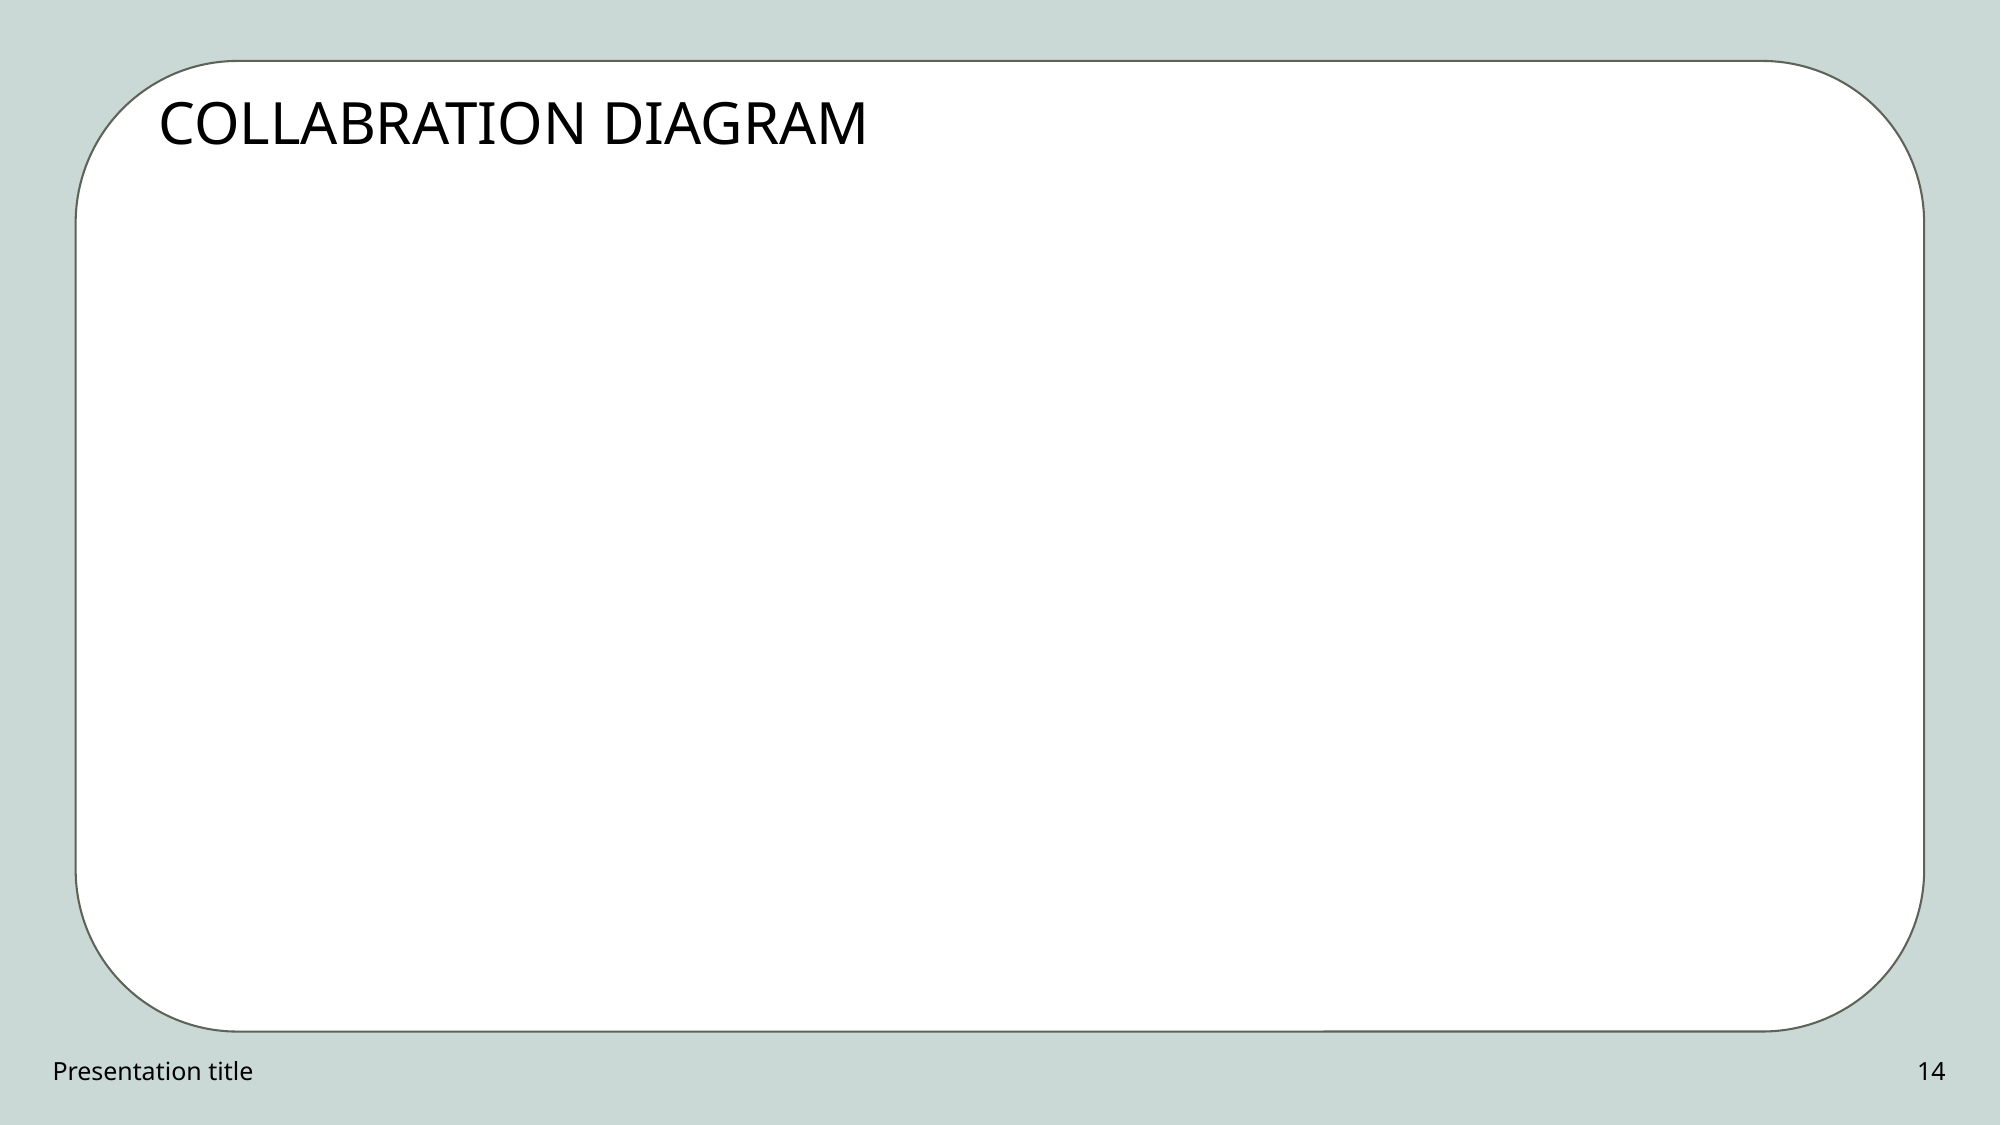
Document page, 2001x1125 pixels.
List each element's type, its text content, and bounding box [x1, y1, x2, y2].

text_box [74, 59, 1926, 1033]
text_box COLLABRATION DIAGRAM [144, 78, 1762, 164]
slide_number 14 [1510, 1042, 1961, 1103]
footer Presentation title [37, 1042, 713, 1103]
